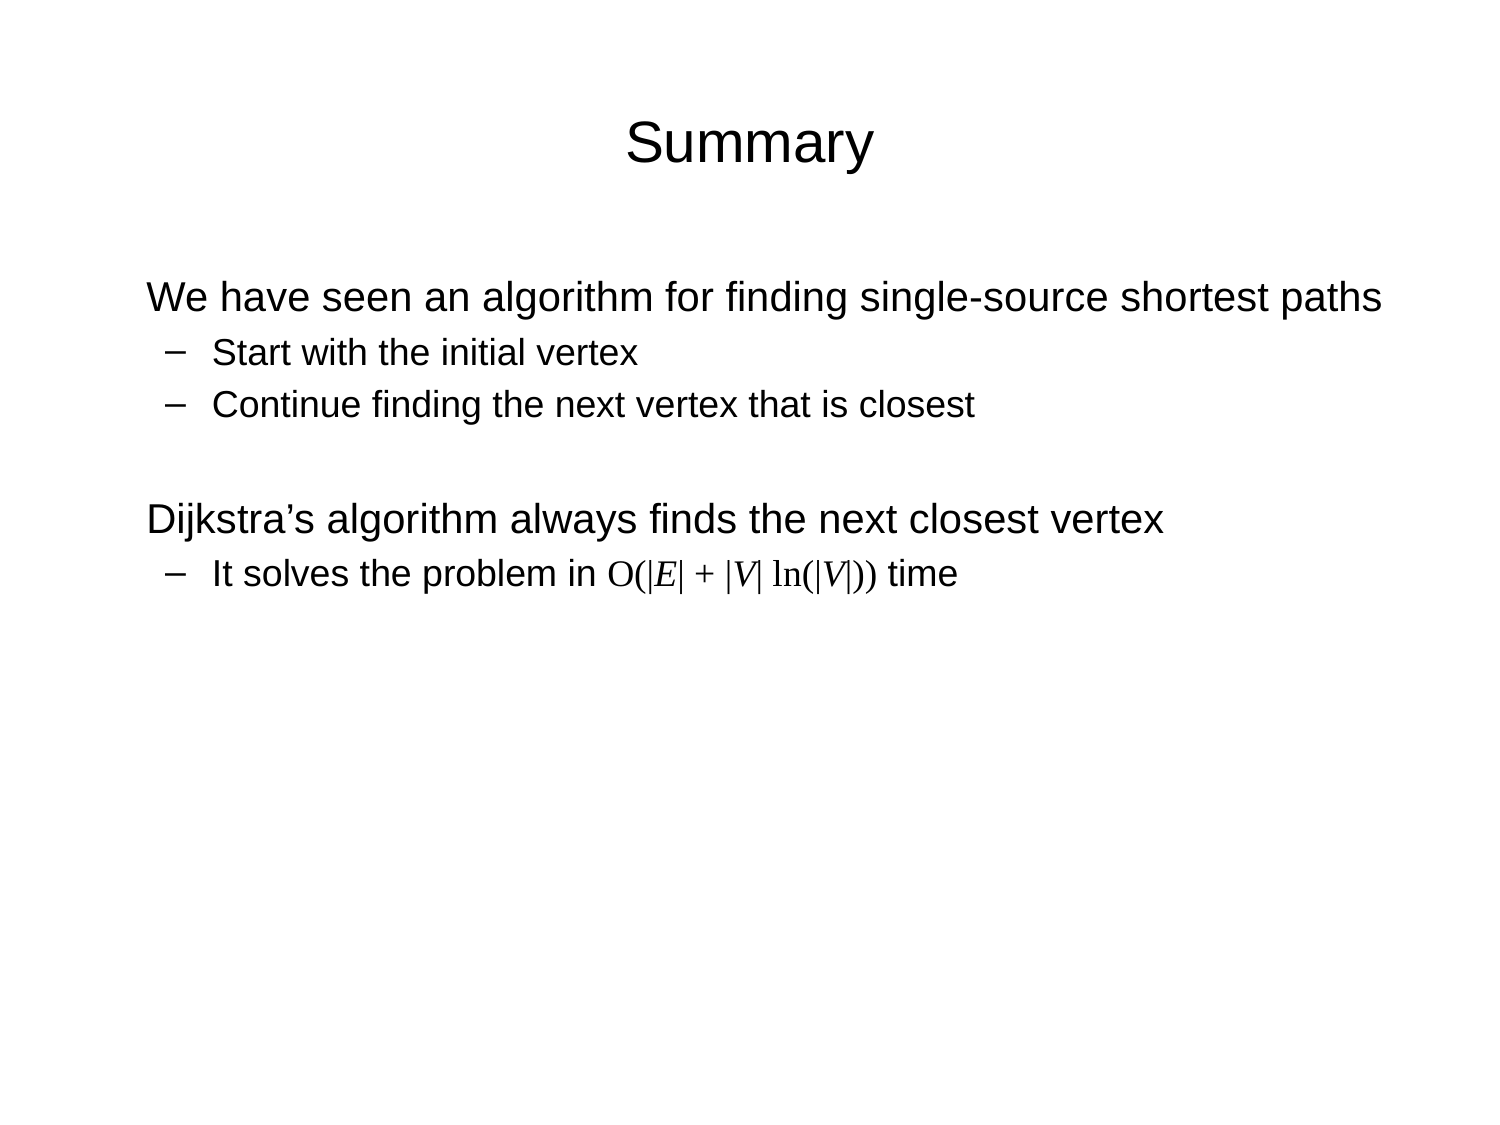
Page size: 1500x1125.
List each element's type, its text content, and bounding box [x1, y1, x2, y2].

list We have seen an algorithm for finding single-source shortest paths Start with the initial vertex Continue finding the next vertex that is closest Dijkstra’s algorithm always finds the next closest vertex It solves the problem in O(|E| + |V| ln(|V|)) time [74, 262, 1426, 1006]
title Summary [74, 44, 1426, 233]
